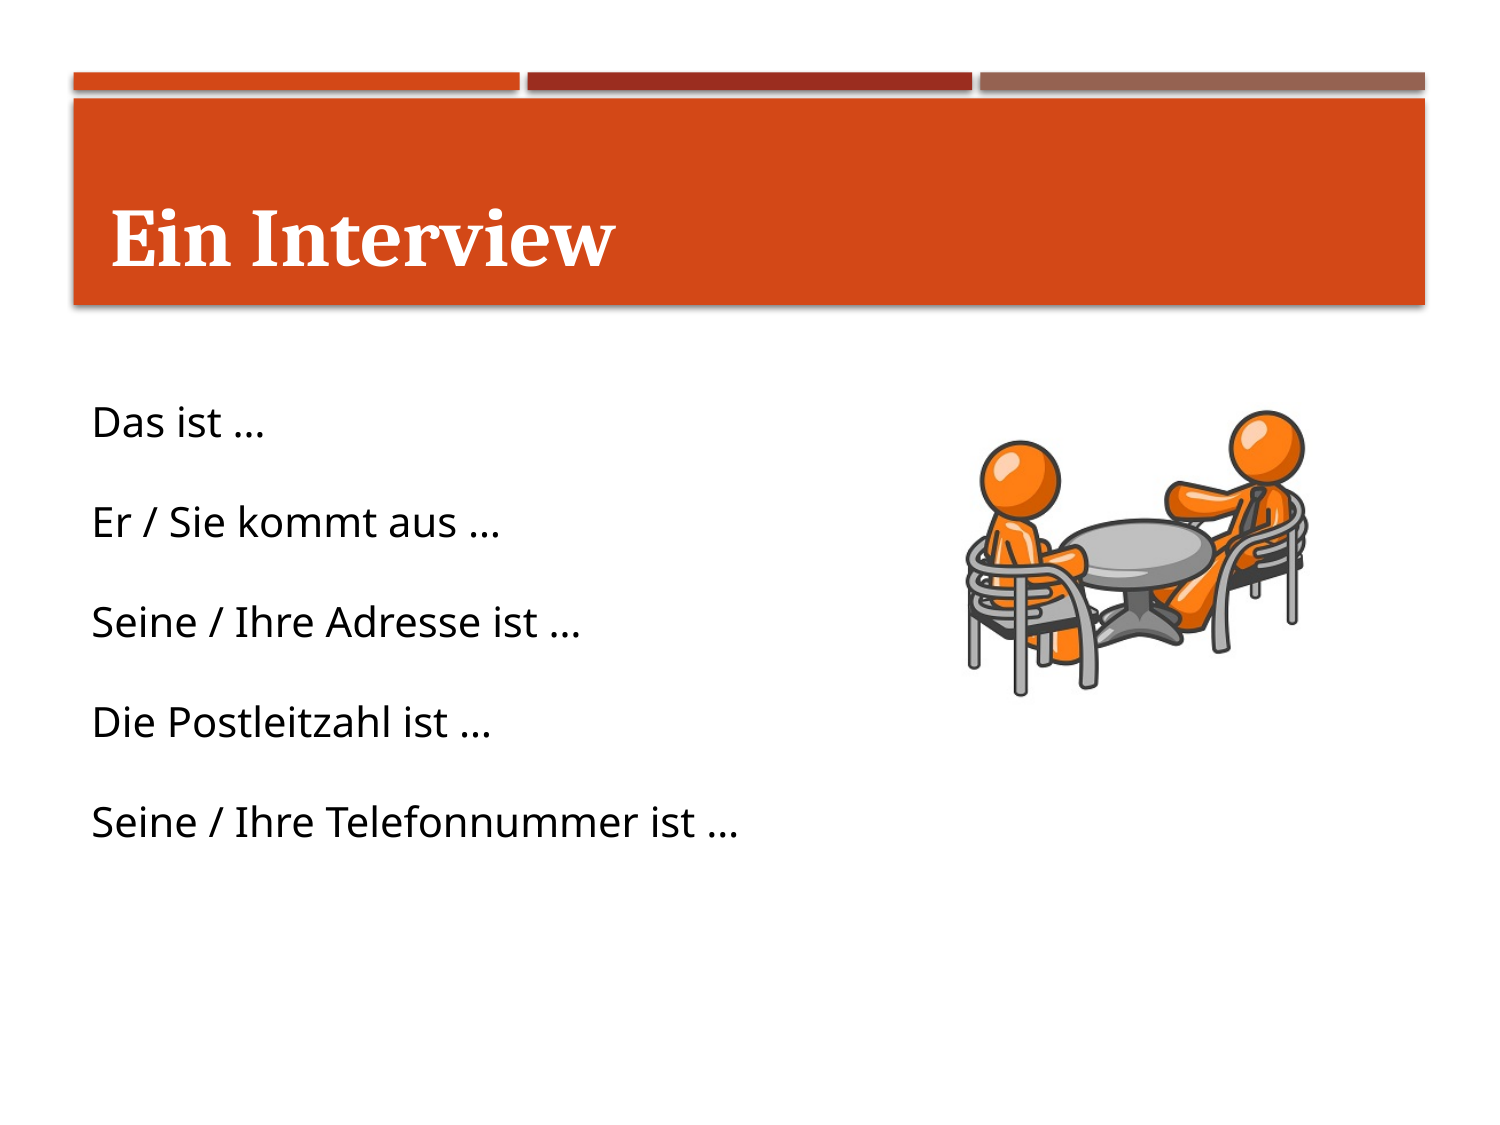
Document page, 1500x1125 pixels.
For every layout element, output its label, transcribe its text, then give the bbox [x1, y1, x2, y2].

text_box Das ist … Er / Sie kommt aus … Seine / Ihre Adresse ist … Die Postleitzahl ist … Seine / Ihre Telefonnummer ist … [76, 338, 1447, 954]
picture [952, 401, 1319, 712]
title Ein Interview [95, 112, 1406, 291]
